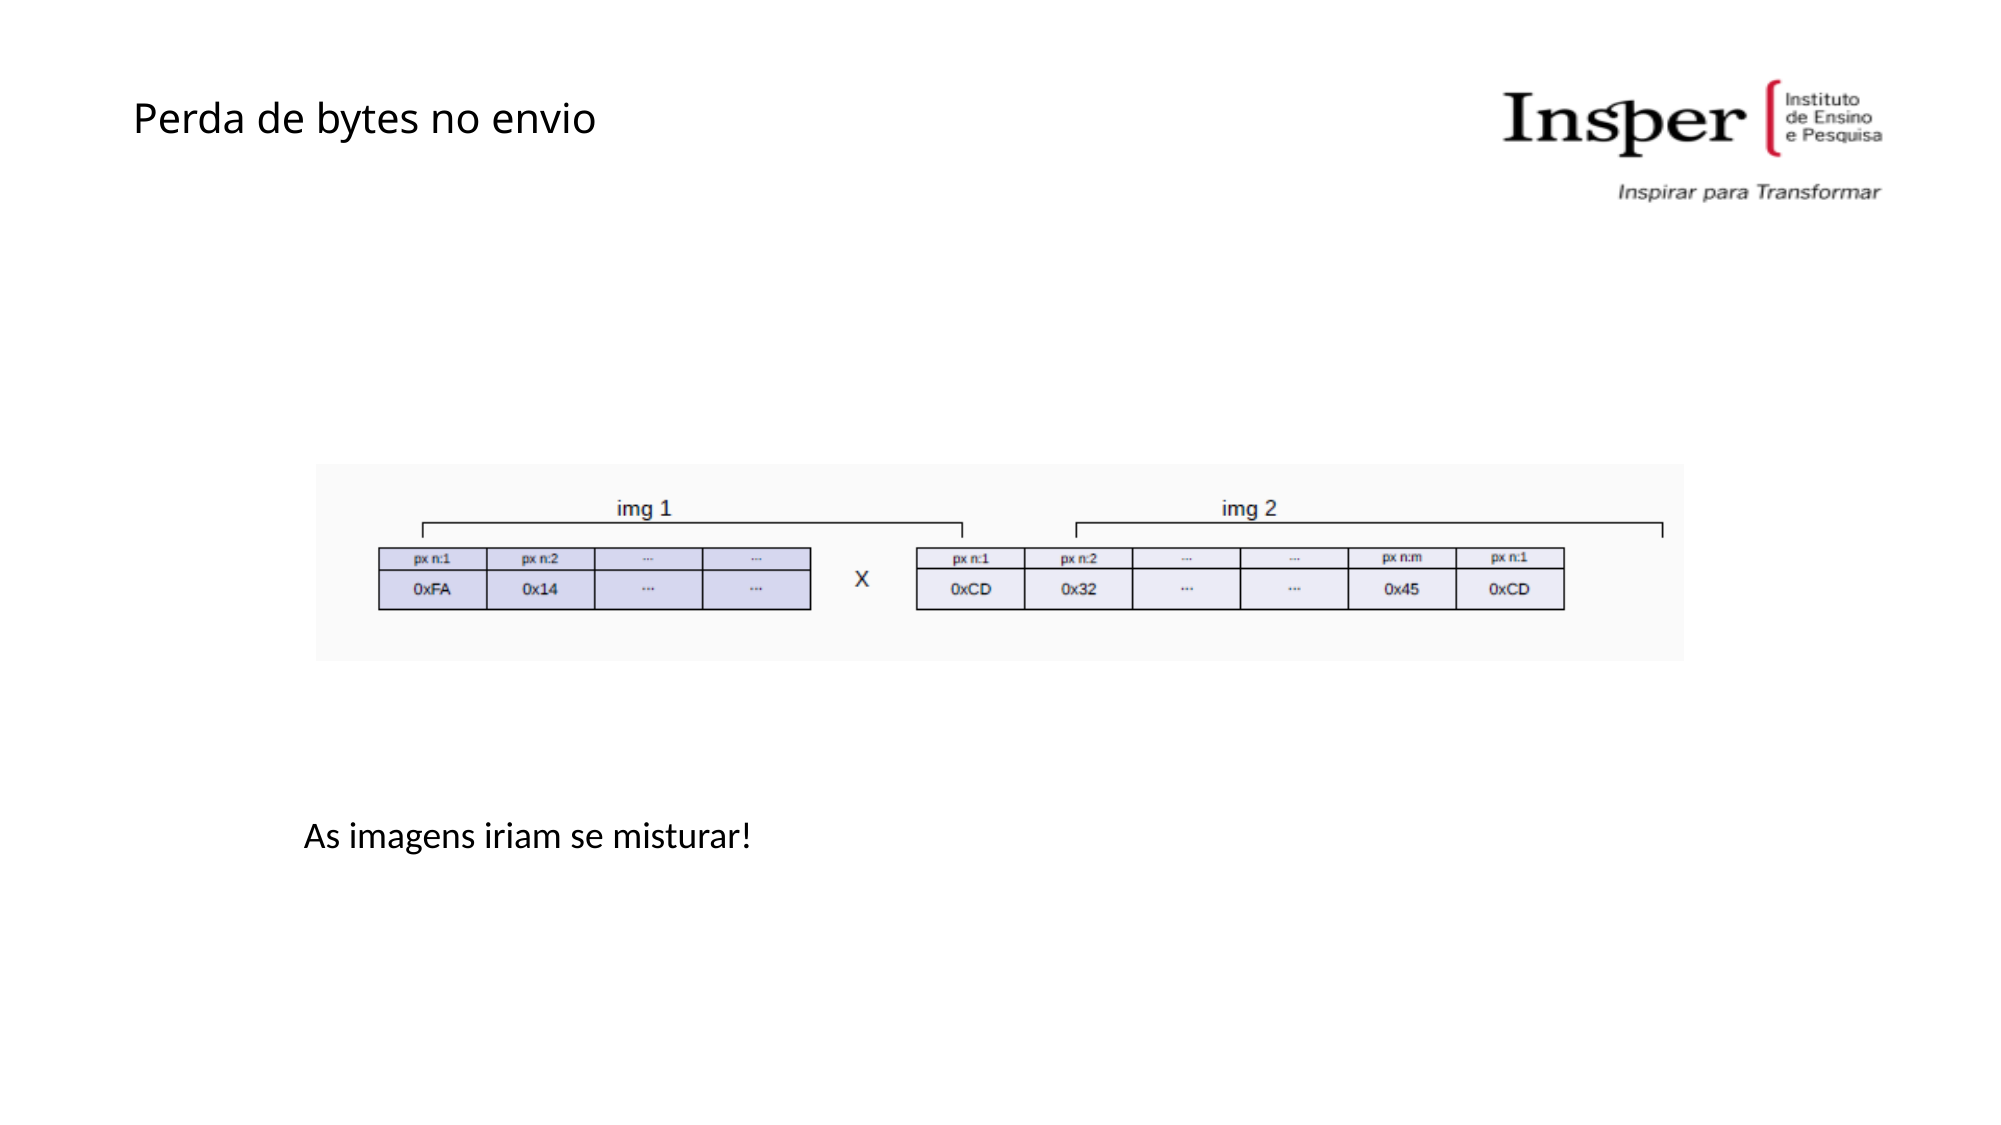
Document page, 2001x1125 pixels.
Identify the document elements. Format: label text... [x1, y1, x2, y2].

picture [316, 464, 1684, 661]
picture [1466, 46, 1914, 225]
text_box As imagens iriam se misturar! [289, 803, 1672, 864]
title Perda de bytes no envio [117, 90, 1356, 151]
